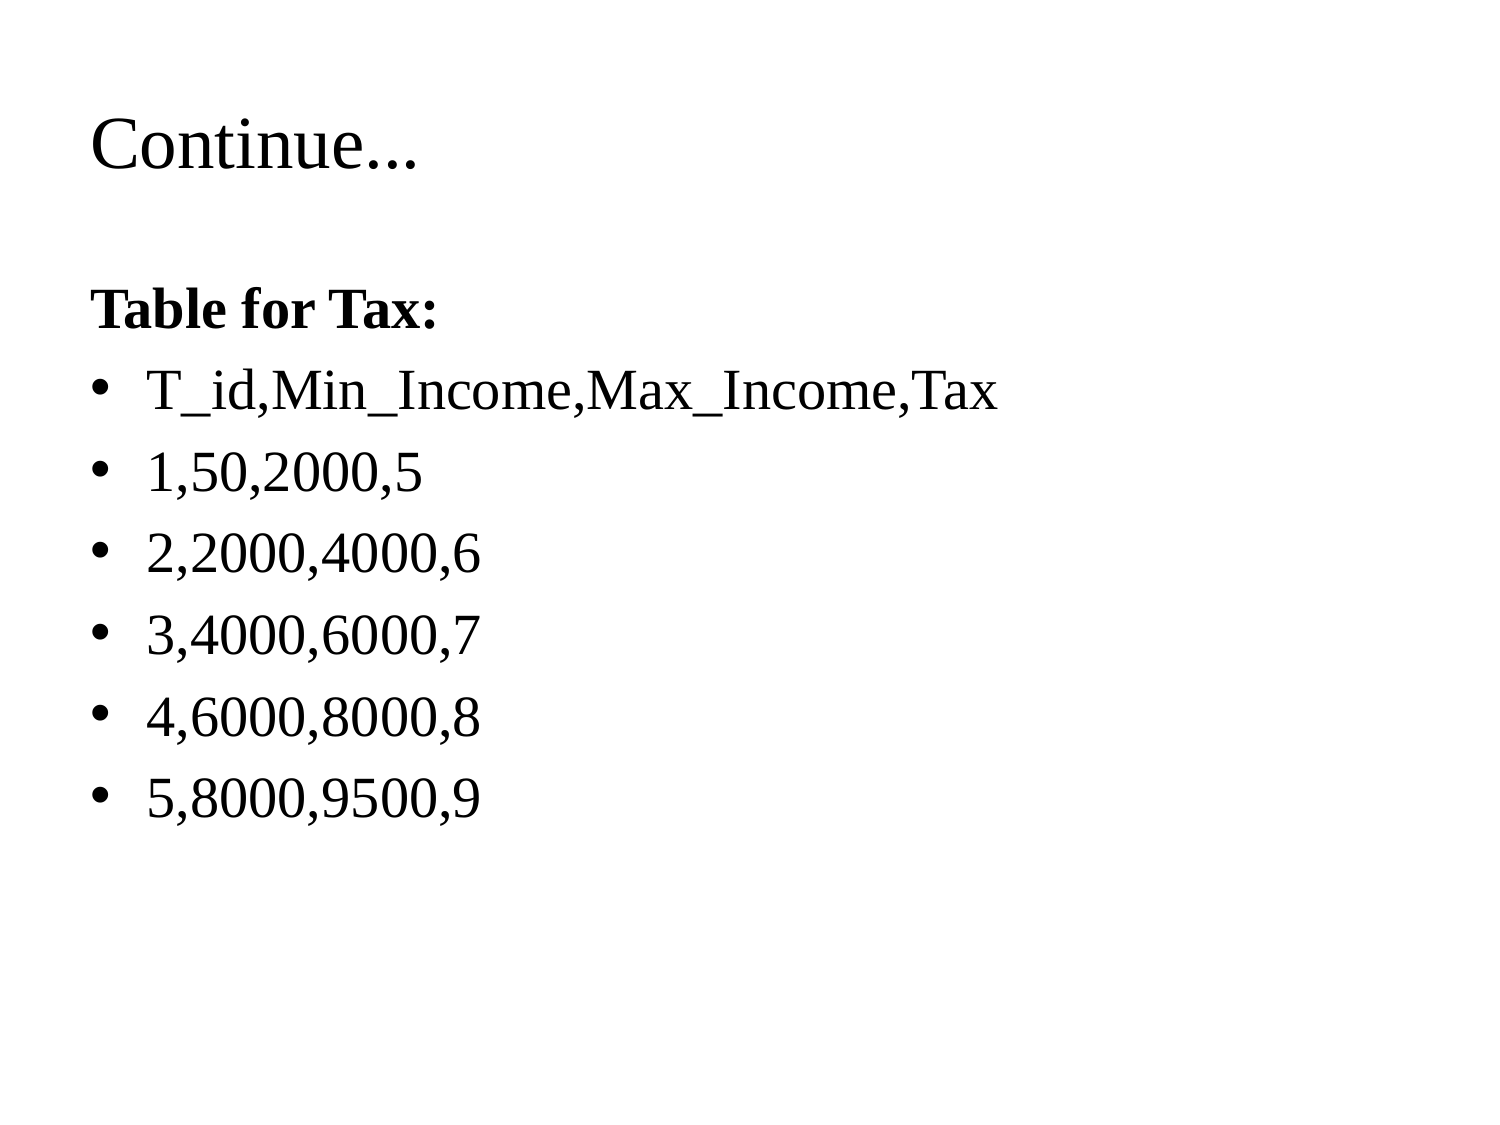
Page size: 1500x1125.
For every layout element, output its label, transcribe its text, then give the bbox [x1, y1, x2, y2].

list Table for Tax: T_id,Min_Income,Max_Income,Tax 1,50,2000,5 2,2000,4000,6 3,4000,6000,7 4,6000,8000,8 5,8000,9500,9 [75, 262, 1425, 1005]
title Continue... [75, 45, 1425, 233]
